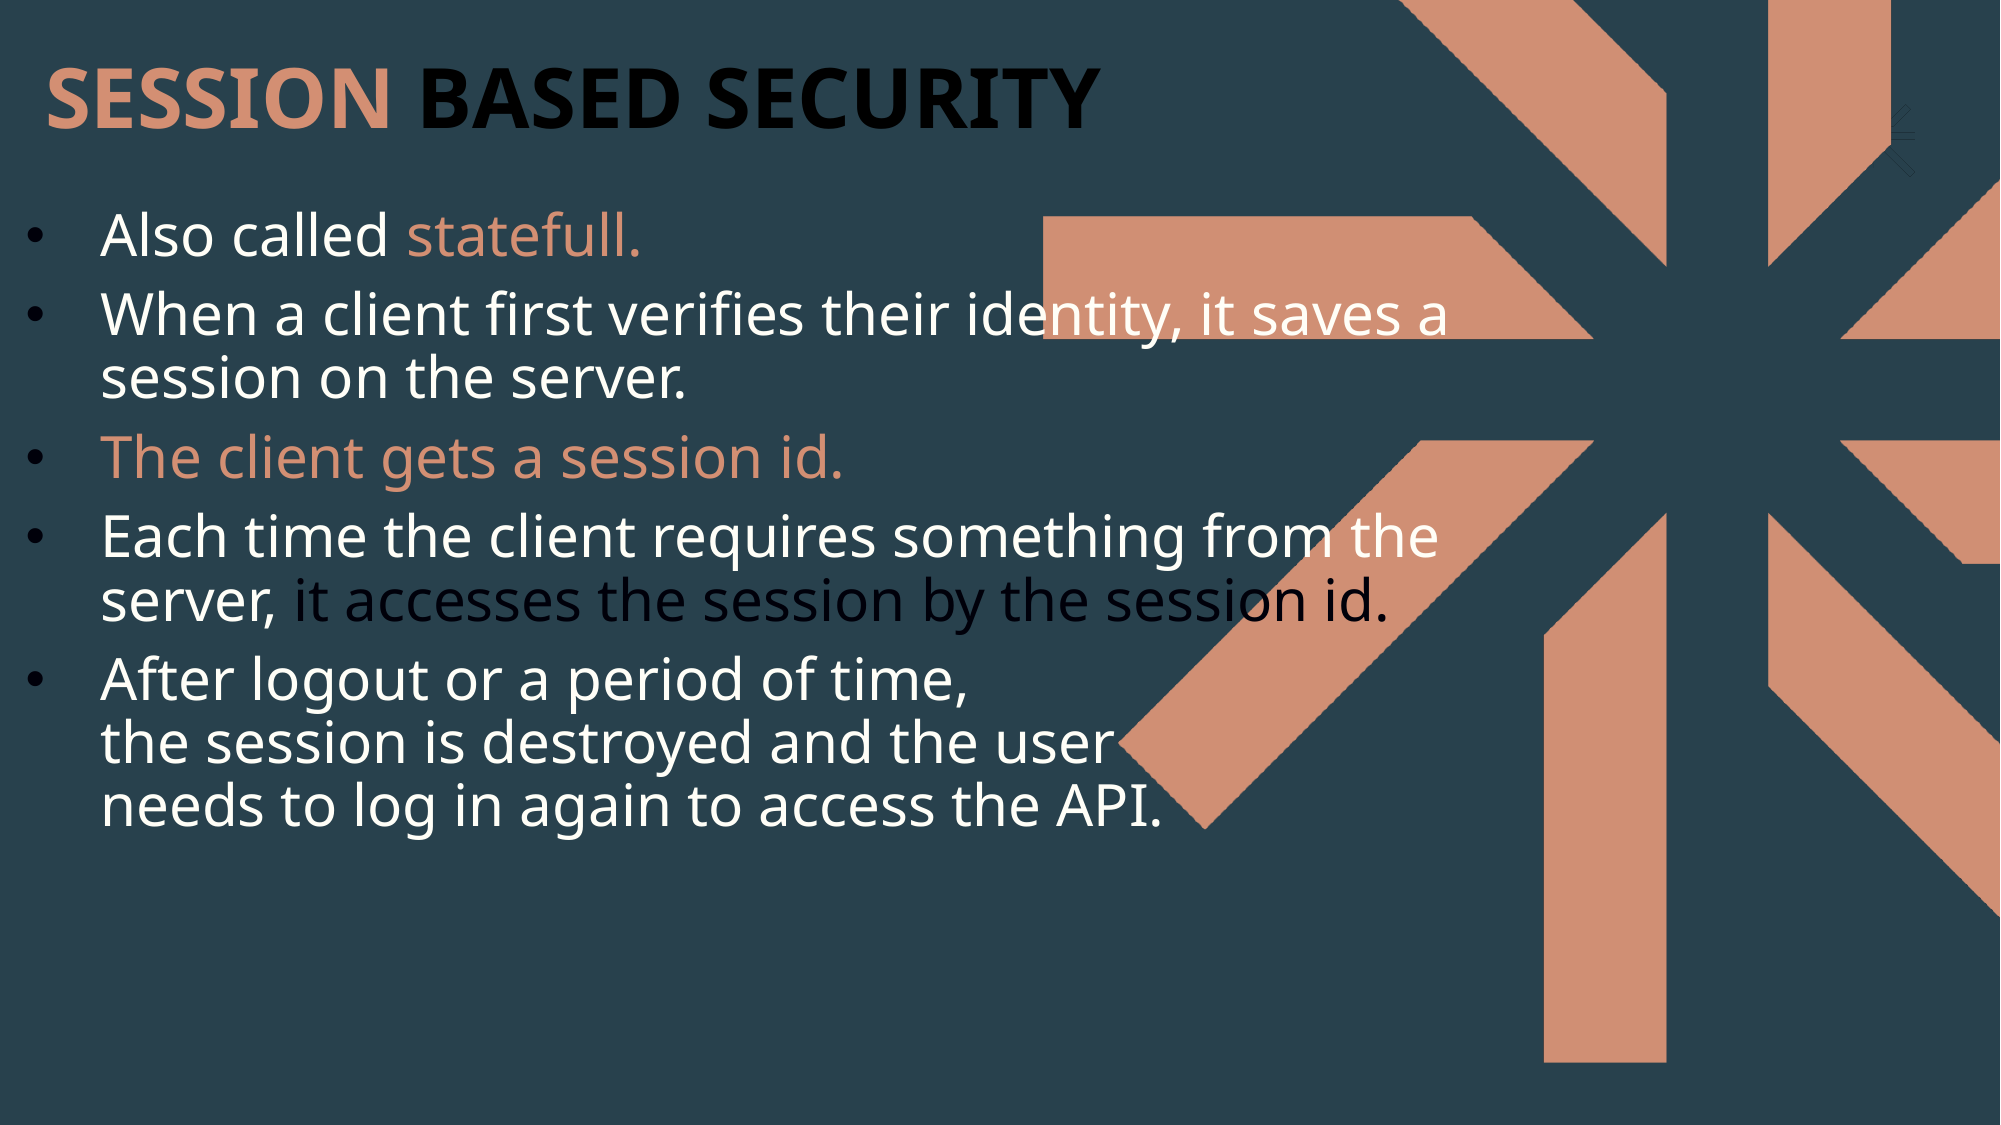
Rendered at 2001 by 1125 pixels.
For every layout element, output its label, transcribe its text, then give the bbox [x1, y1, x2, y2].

picture [1030, 0, 2000, 1125]
title SESSION BASED SECURITY [33, 34, 1296, 157]
text_box Also called statefull. When a client first verifies their identity, it saves a session on the server. The client gets a session id. Each time the client requires something from the server, it accesses the session by the session id. After logout or a period of time, the session is destroyed and the user needs to log in again to access the API. [14, 200, 1573, 1035]
